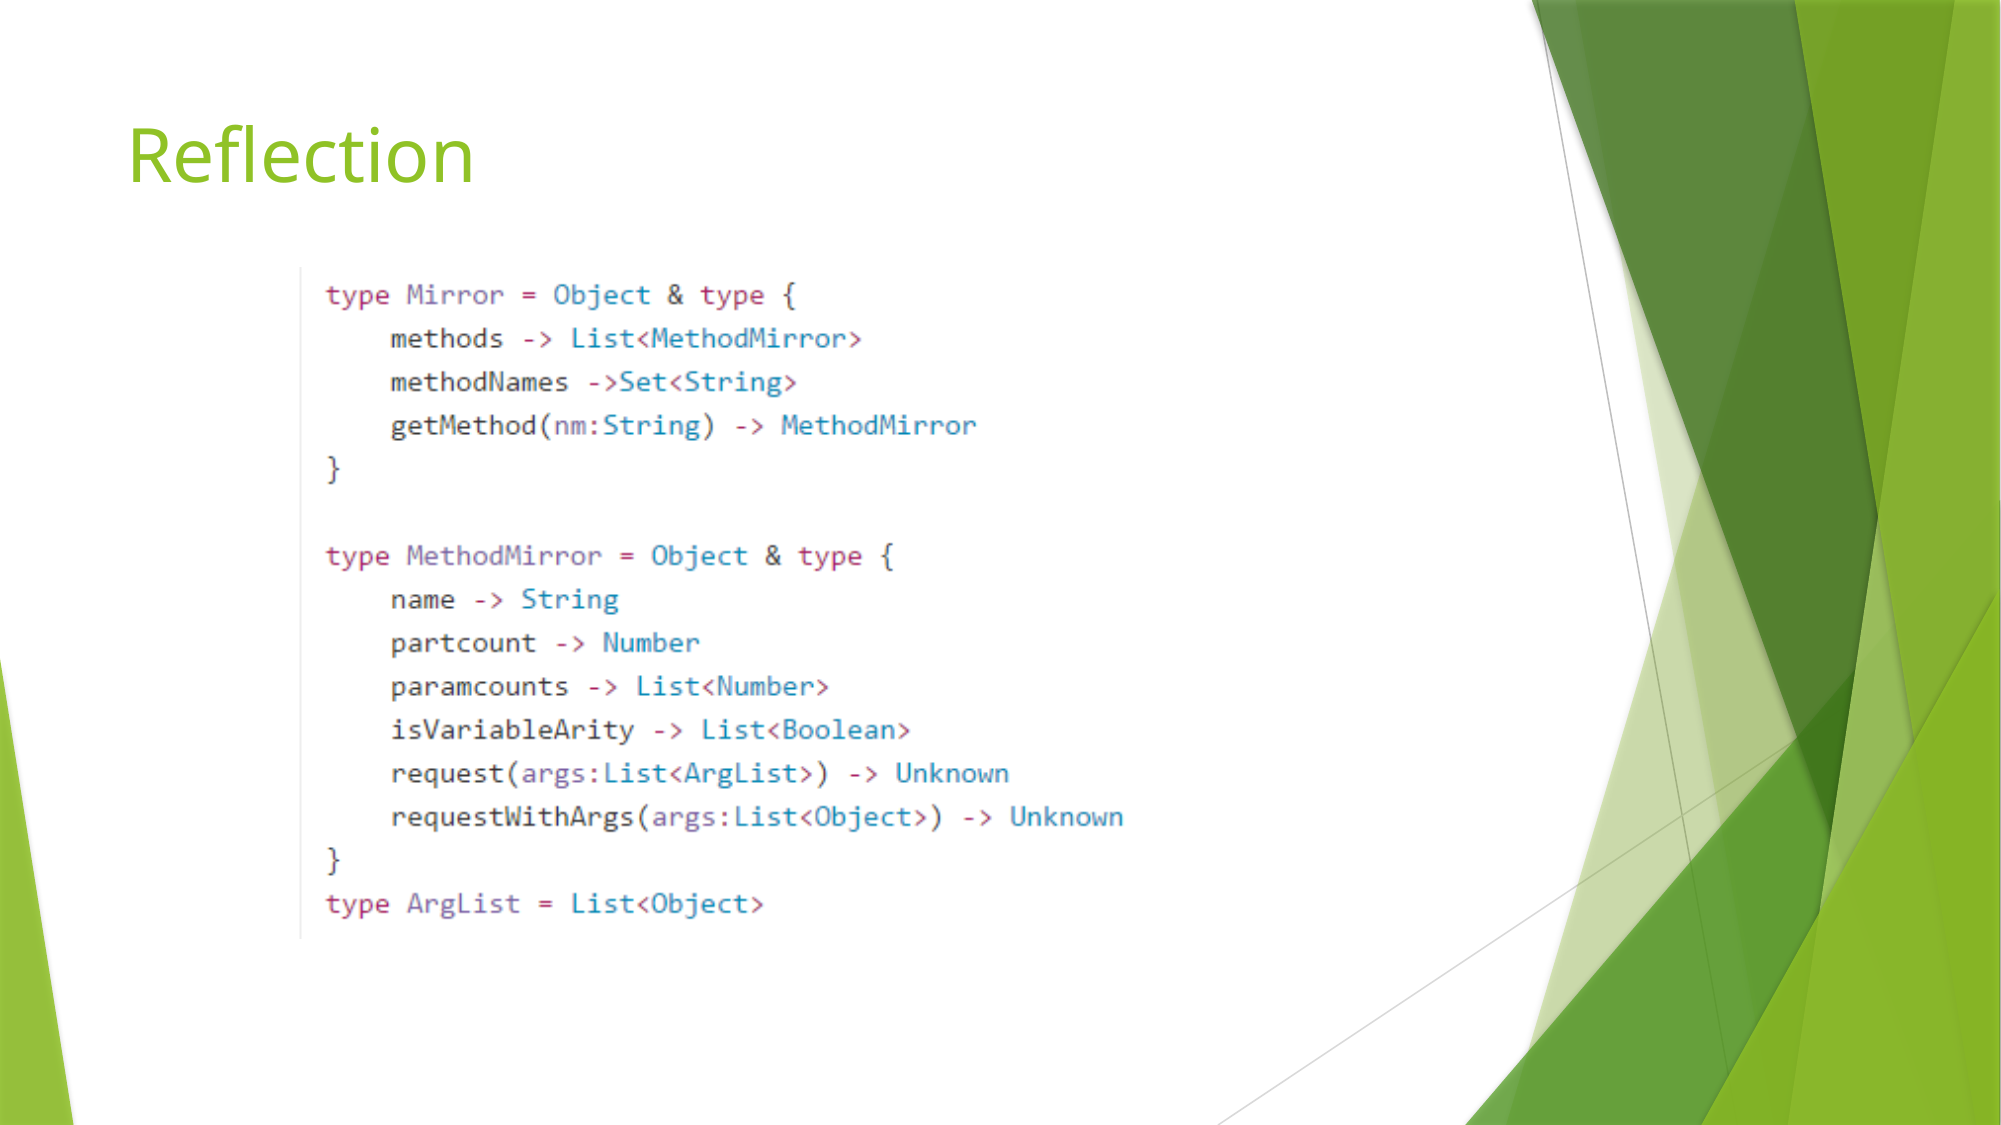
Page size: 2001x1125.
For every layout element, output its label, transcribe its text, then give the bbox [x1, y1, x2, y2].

title Reflection [111, 99, 1522, 317]
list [297, 266, 1156, 939]
